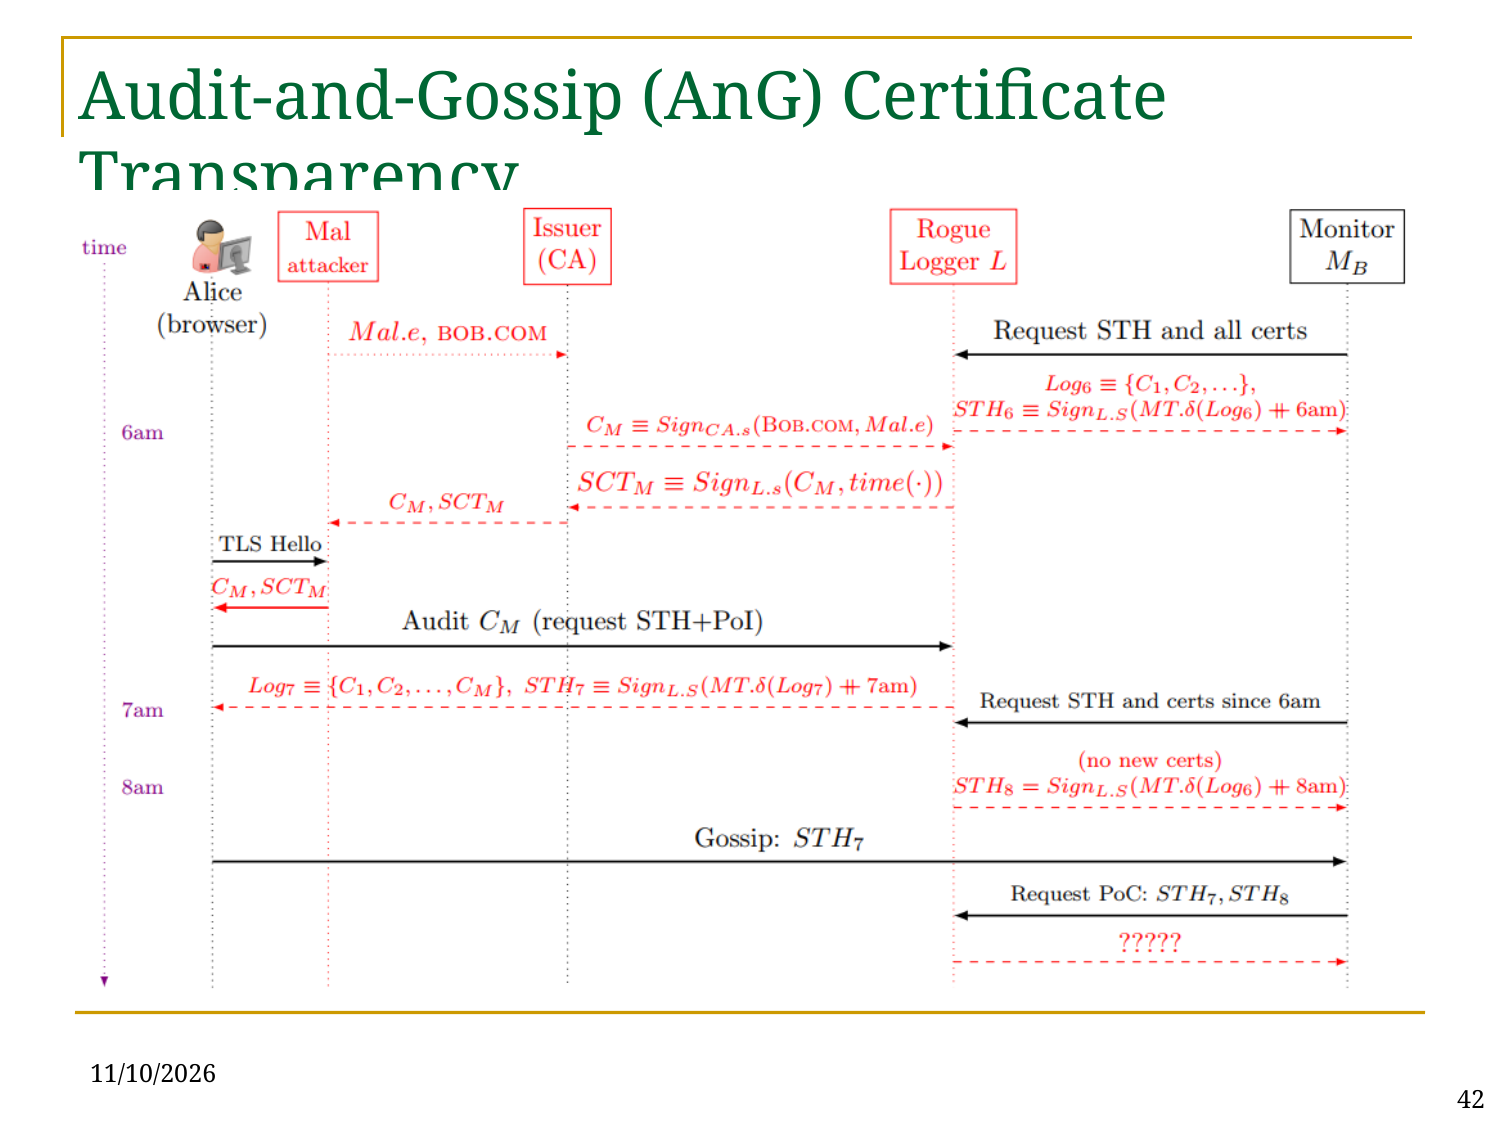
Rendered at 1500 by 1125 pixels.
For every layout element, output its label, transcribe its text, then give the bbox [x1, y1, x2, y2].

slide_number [75, 1024, 425, 1100]
slide_number 42 [1149, 1049, 1500, 1125]
picture [63, 190, 1427, 1001]
title Audit-and-Gossip (AnG) Certificate Transparency [63, 45, 1425, 174]
